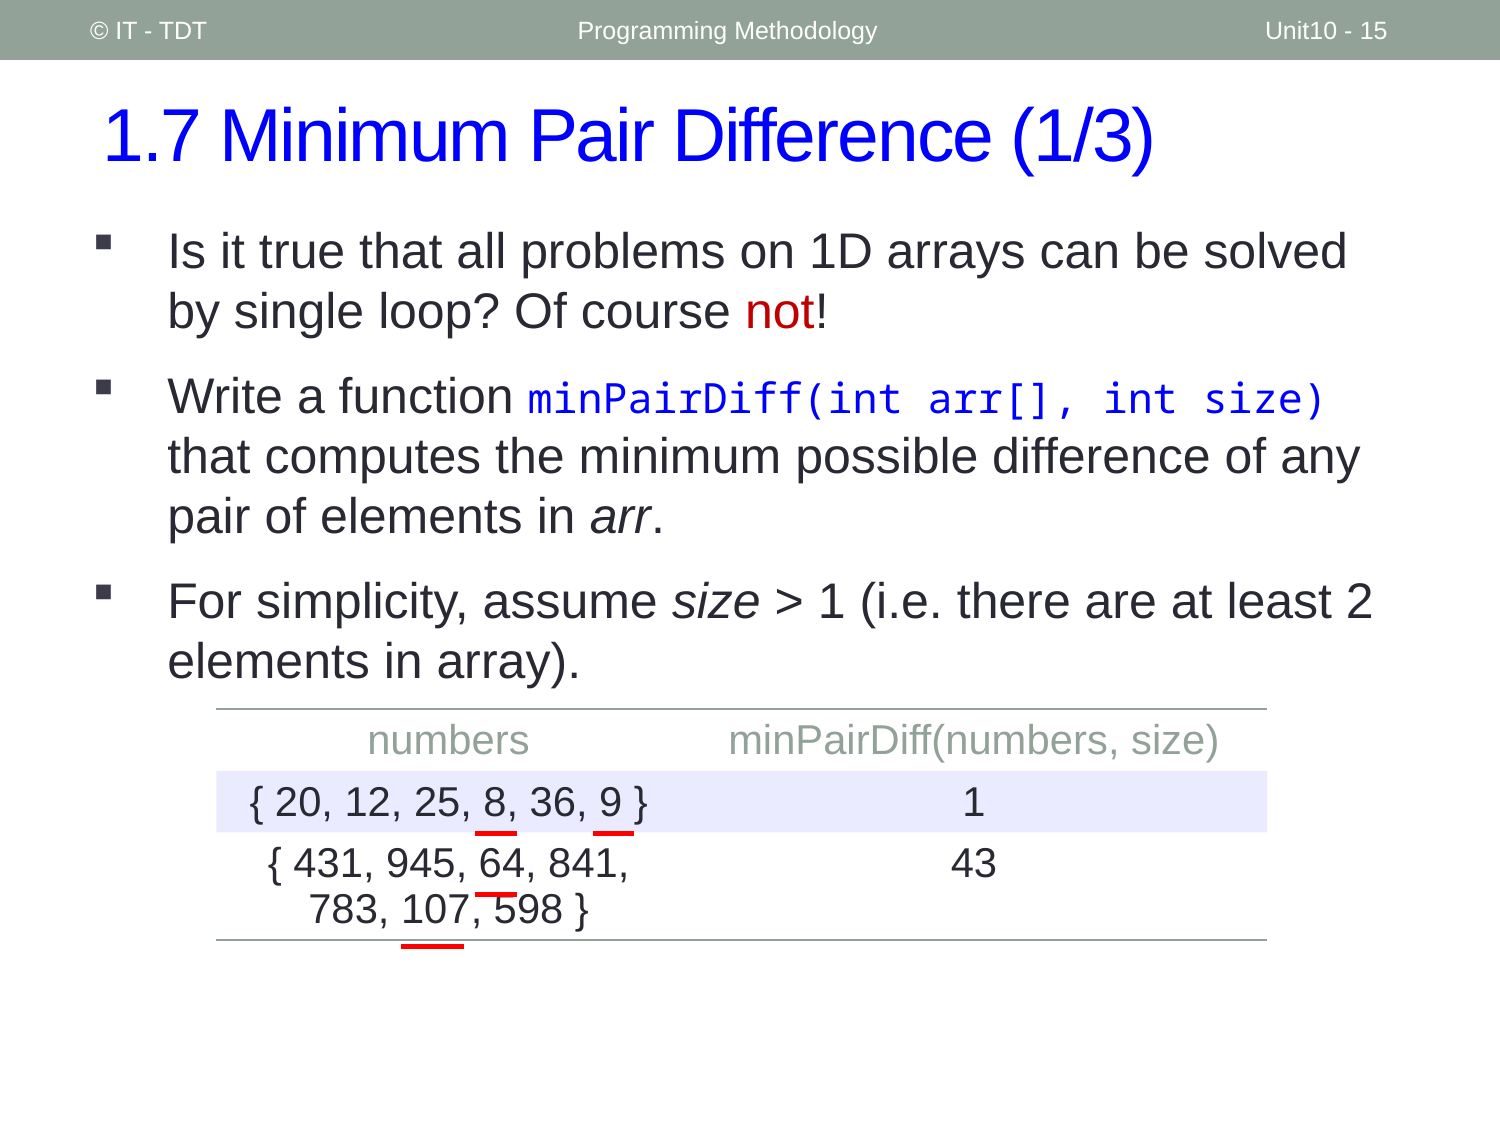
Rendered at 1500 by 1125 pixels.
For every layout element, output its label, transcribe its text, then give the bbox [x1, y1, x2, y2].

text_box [402, 894, 515, 947]
slide_number © IT - TDT [75, 3, 550, 57]
table_cell 43 [681, 832, 1267, 939]
table_cell { 20, 12, 25, 8, 36, 9 } [216, 771, 681, 832]
table_header numbers [216, 710, 681, 771]
text_box Is it true that all problems on 1D arrays can be solved by single loop? Of course not! Write a function minPairDiff(int arr[], int size) that computes the minimum possible difference of any pair of elements in arr. For simplicity, assume size > 1 (i.e. there are at least 2 elements in array). [77, 211, 1425, 710]
title 1.7 Minimum Pair Difference (1/3) [87, 62, 1463, 200]
table_cell { 431, 945, 64, 841, 783, 107, 598 } [216, 832, 681, 939]
table_header minPairDiff(numbers, size) [681, 710, 1267, 771]
table_cell 1 [681, 771, 1267, 832]
slide_number Unit10 - 15 [1250, 3, 1425, 57]
footer Programming Methodology [562, 3, 1238, 57]
